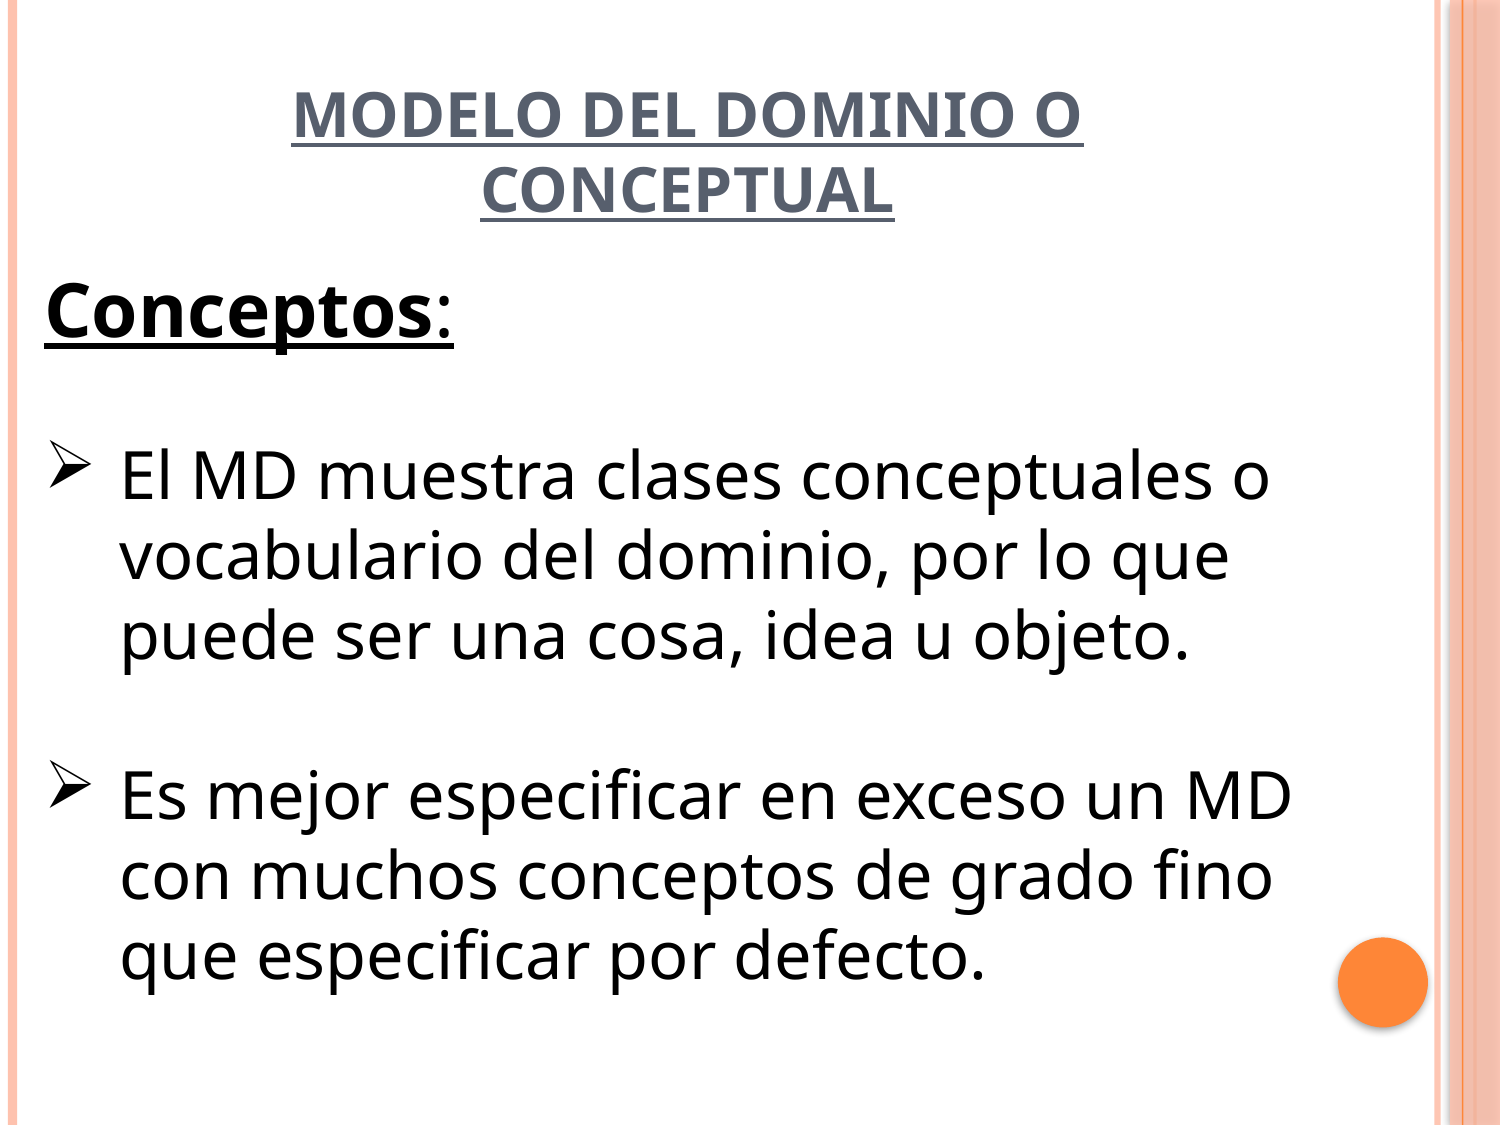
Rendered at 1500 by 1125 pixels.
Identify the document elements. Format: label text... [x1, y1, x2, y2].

text_box Conceptos: El MD muestra clases conceptuales o vocabulario del dominio, por lo que puede ser una cosa, idea u objeto. Es mejor especificar en exceso un MD con muchos conceptos de grado fino que especificar por defecto. [29, 255, 1425, 1000]
title MODELO DEL DOMINIO O CONCEPTUAL [75, 45, 1300, 233]
